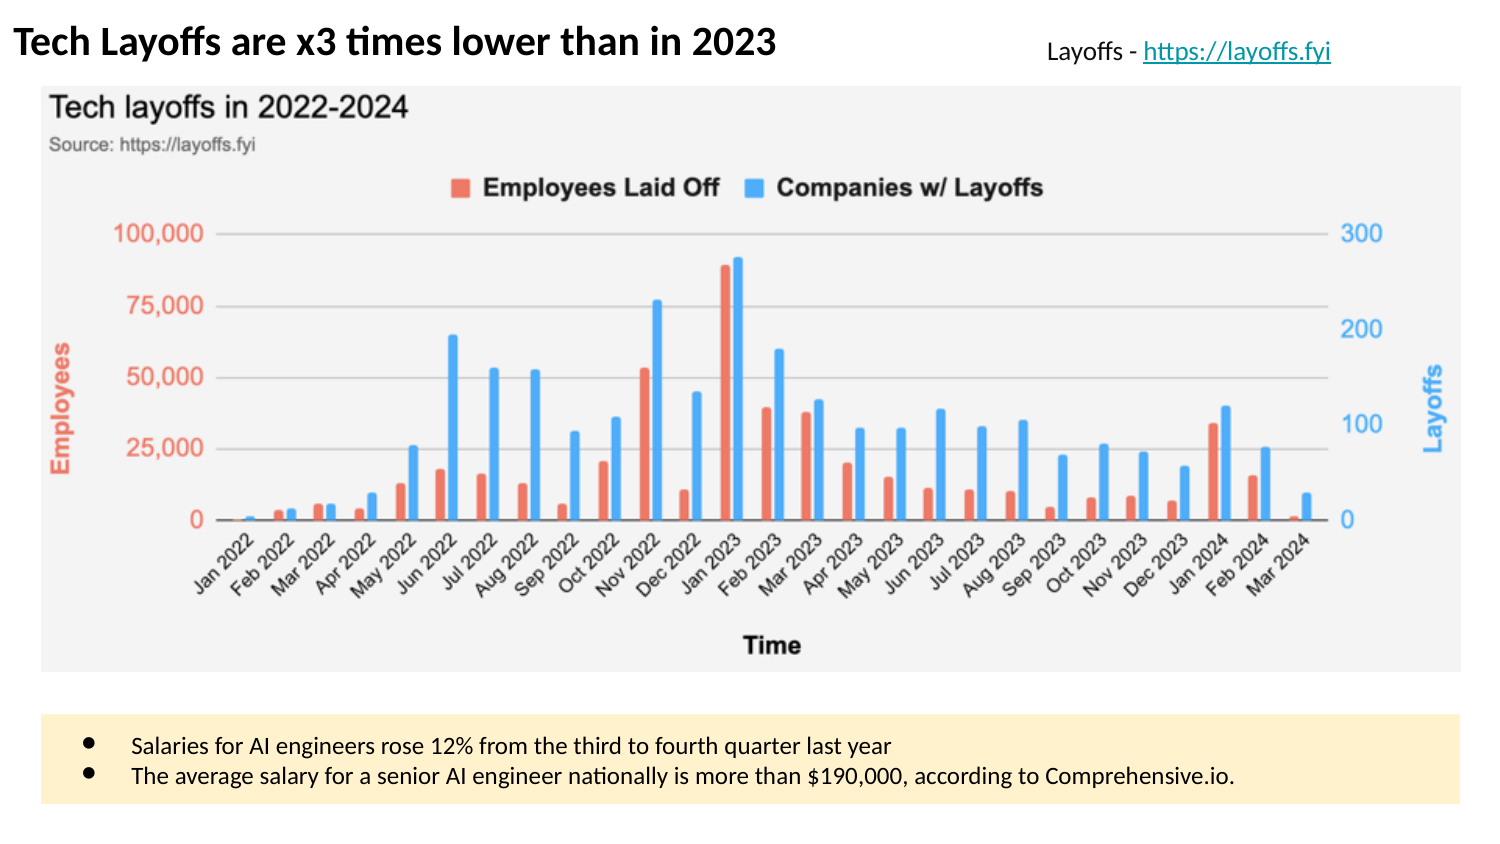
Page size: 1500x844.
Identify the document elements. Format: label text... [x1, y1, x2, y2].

text_box Salaries for AI engineers rose 12% from the third to fourth quarter last year The average salary for a senior AI engineer nationally is more than $190,000, according to Comprehensive.io. [41, 714, 1461, 805]
text_box Tech Layoffs are x3 times lower than in 2023 [11, 12, 812, 66]
text_box Layoffs - https://layoffs.fyi [1032, 17, 1361, 81]
picture [41, 85, 1461, 673]
